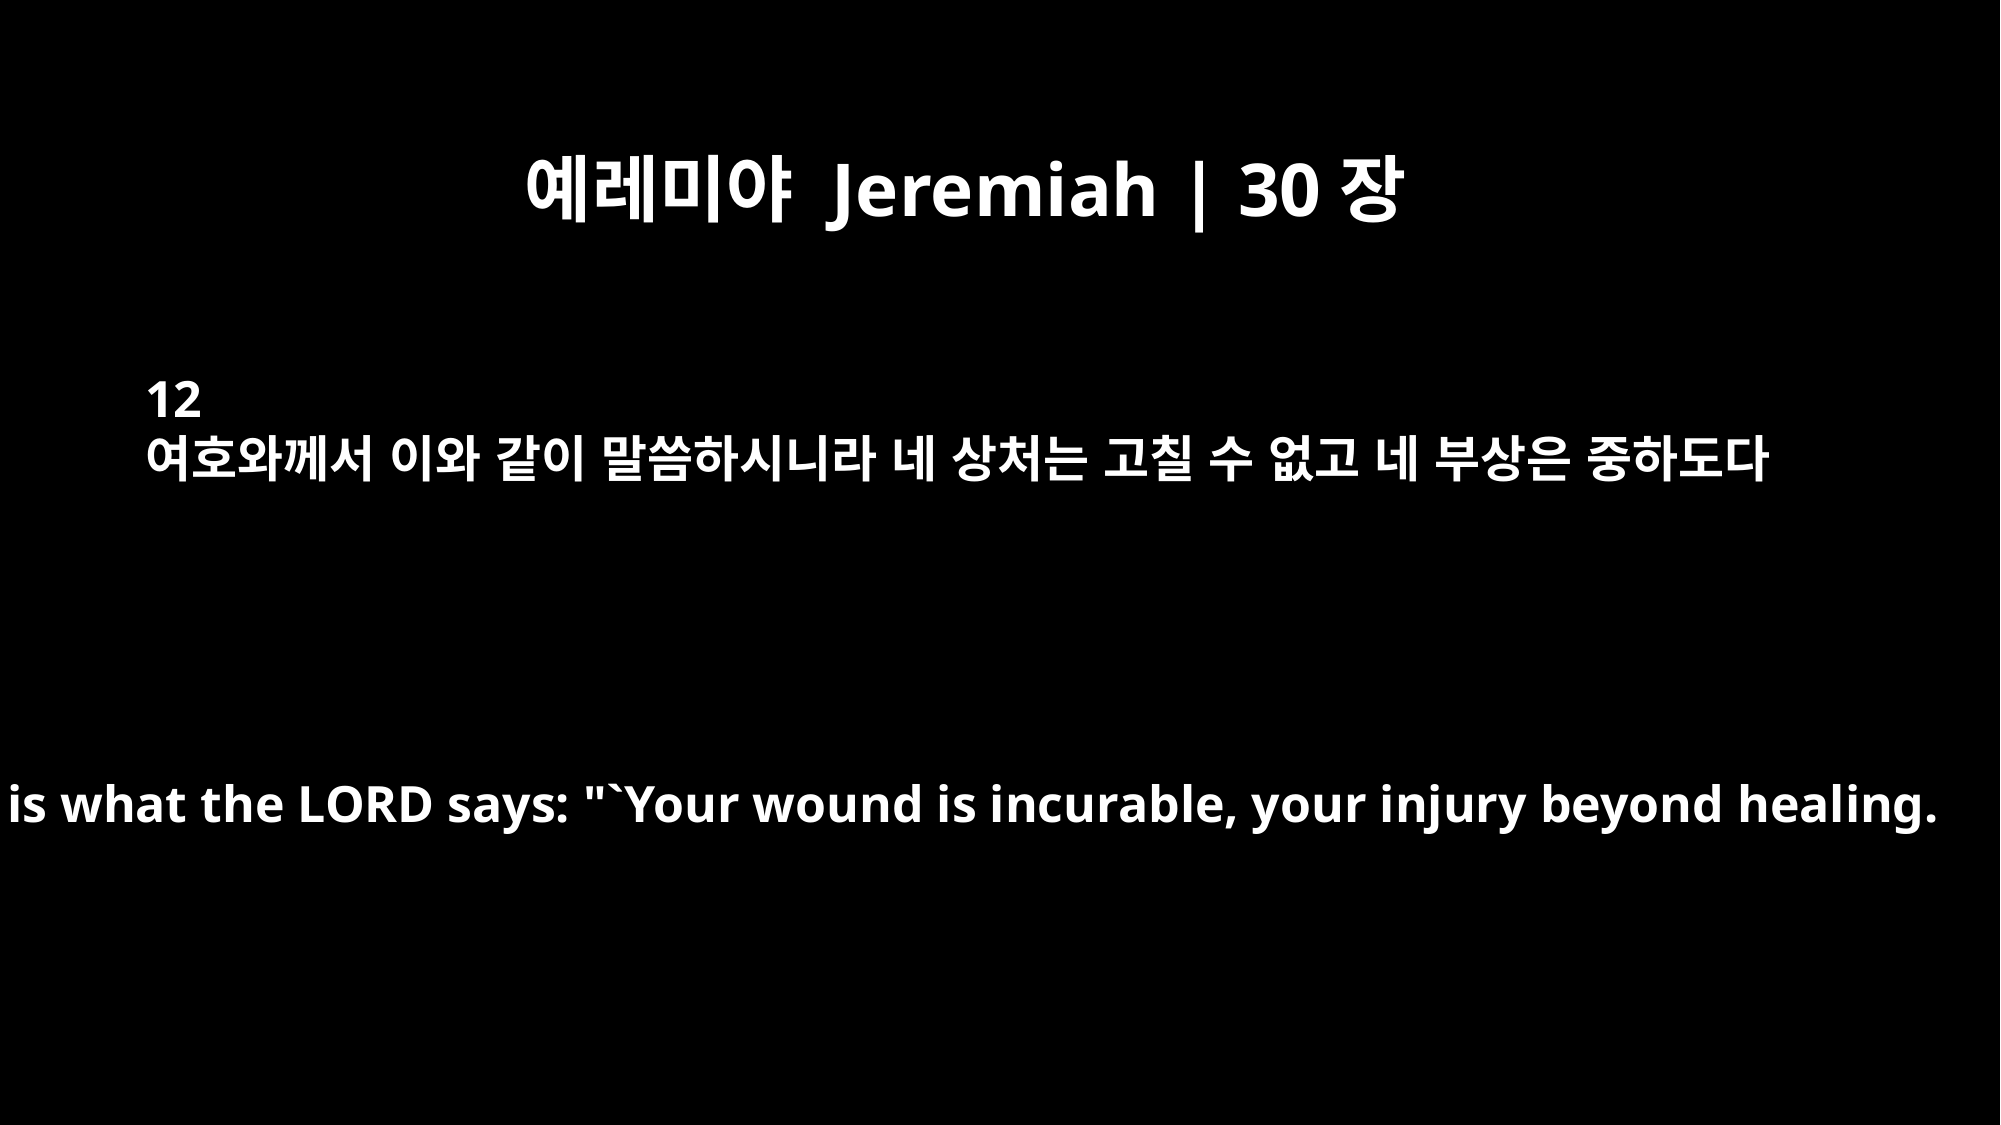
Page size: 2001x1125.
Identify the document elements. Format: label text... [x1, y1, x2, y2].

text_box 12 여호와께서 이와 같이 말씀하시니라 네 상처는 고칠 수 없고 네 부상은 중하도다 [130, 359, 1787, 495]
text_box "This is what the LORD says: "`Your wound is incurable, your injury beyond healing. [0, 764, 1955, 840]
text_box 예레미야 Jeremiah | 30장 [510, 136, 1422, 239]
